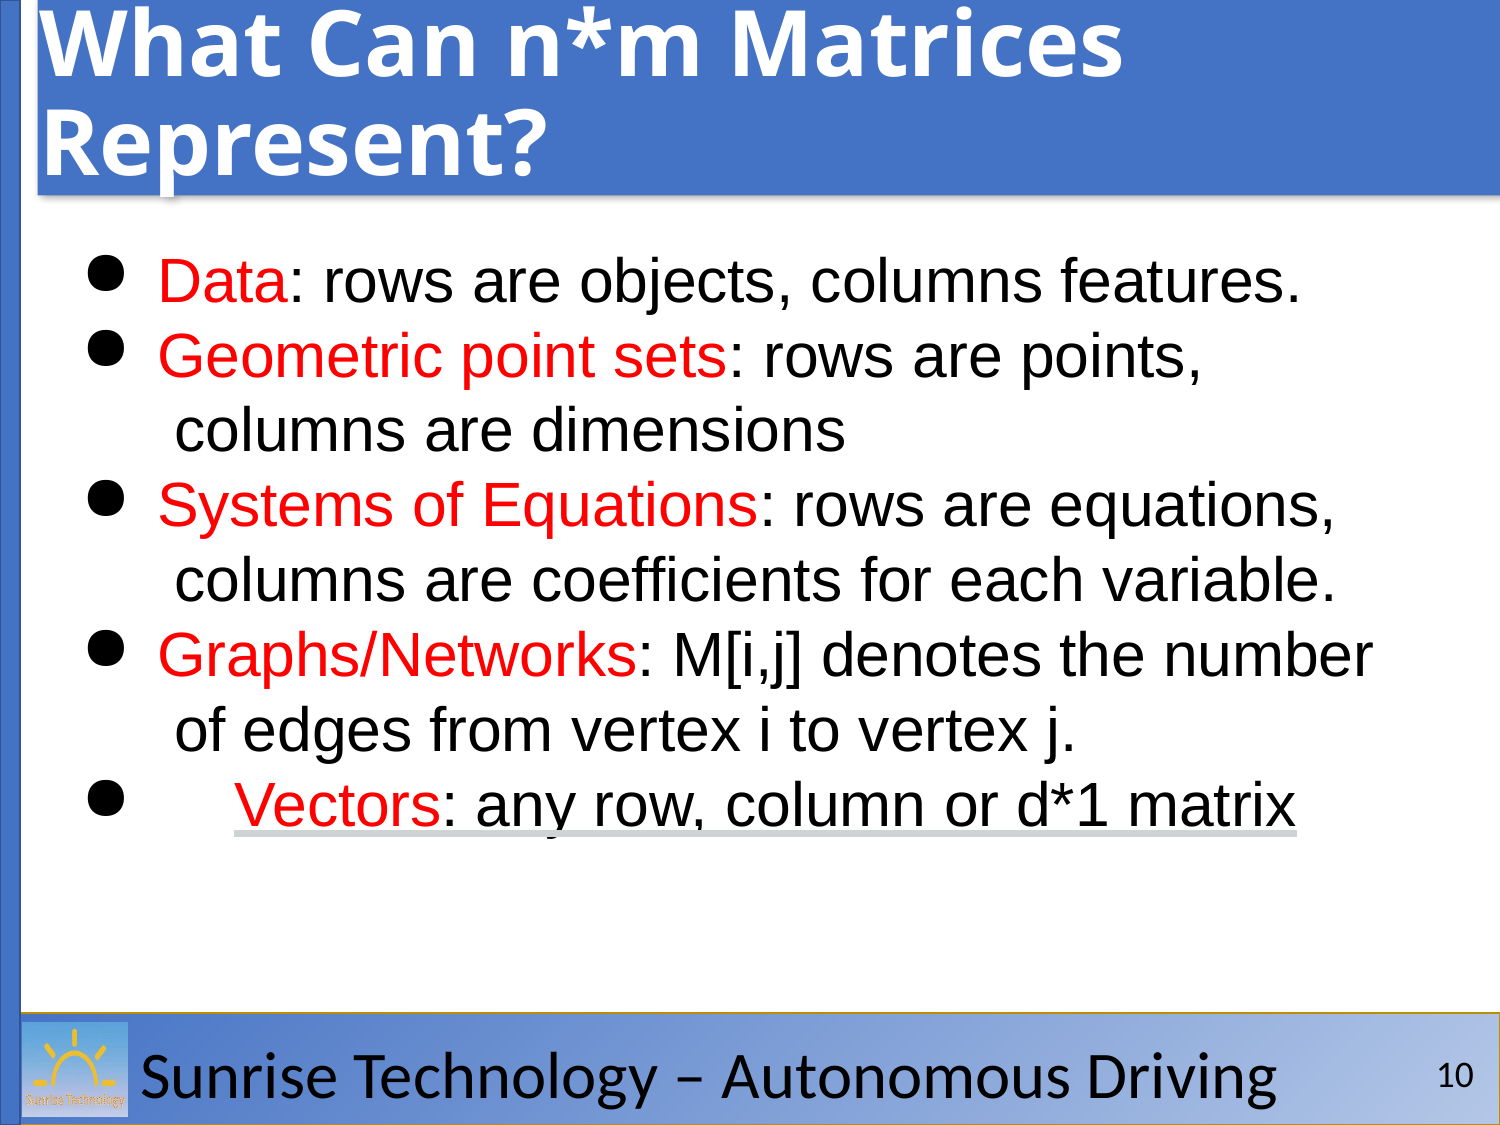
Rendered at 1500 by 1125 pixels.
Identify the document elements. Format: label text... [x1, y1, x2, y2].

picture [22, 1022, 128, 1117]
text_box Data: rows are objects, columns features. Geometric point sets: rows are points, columns are dimensions Systems of Equations: rows are equations, columns are coefficients for each variable. Graphs/Networks: M[i,j] denotes the number of edges from vertex i to vertex j. Vectors: any row, column or d*1 matrix [79, 237, 1421, 840]
title What Can n*m Matrices Represent? [37, 0, 1500, 196]
